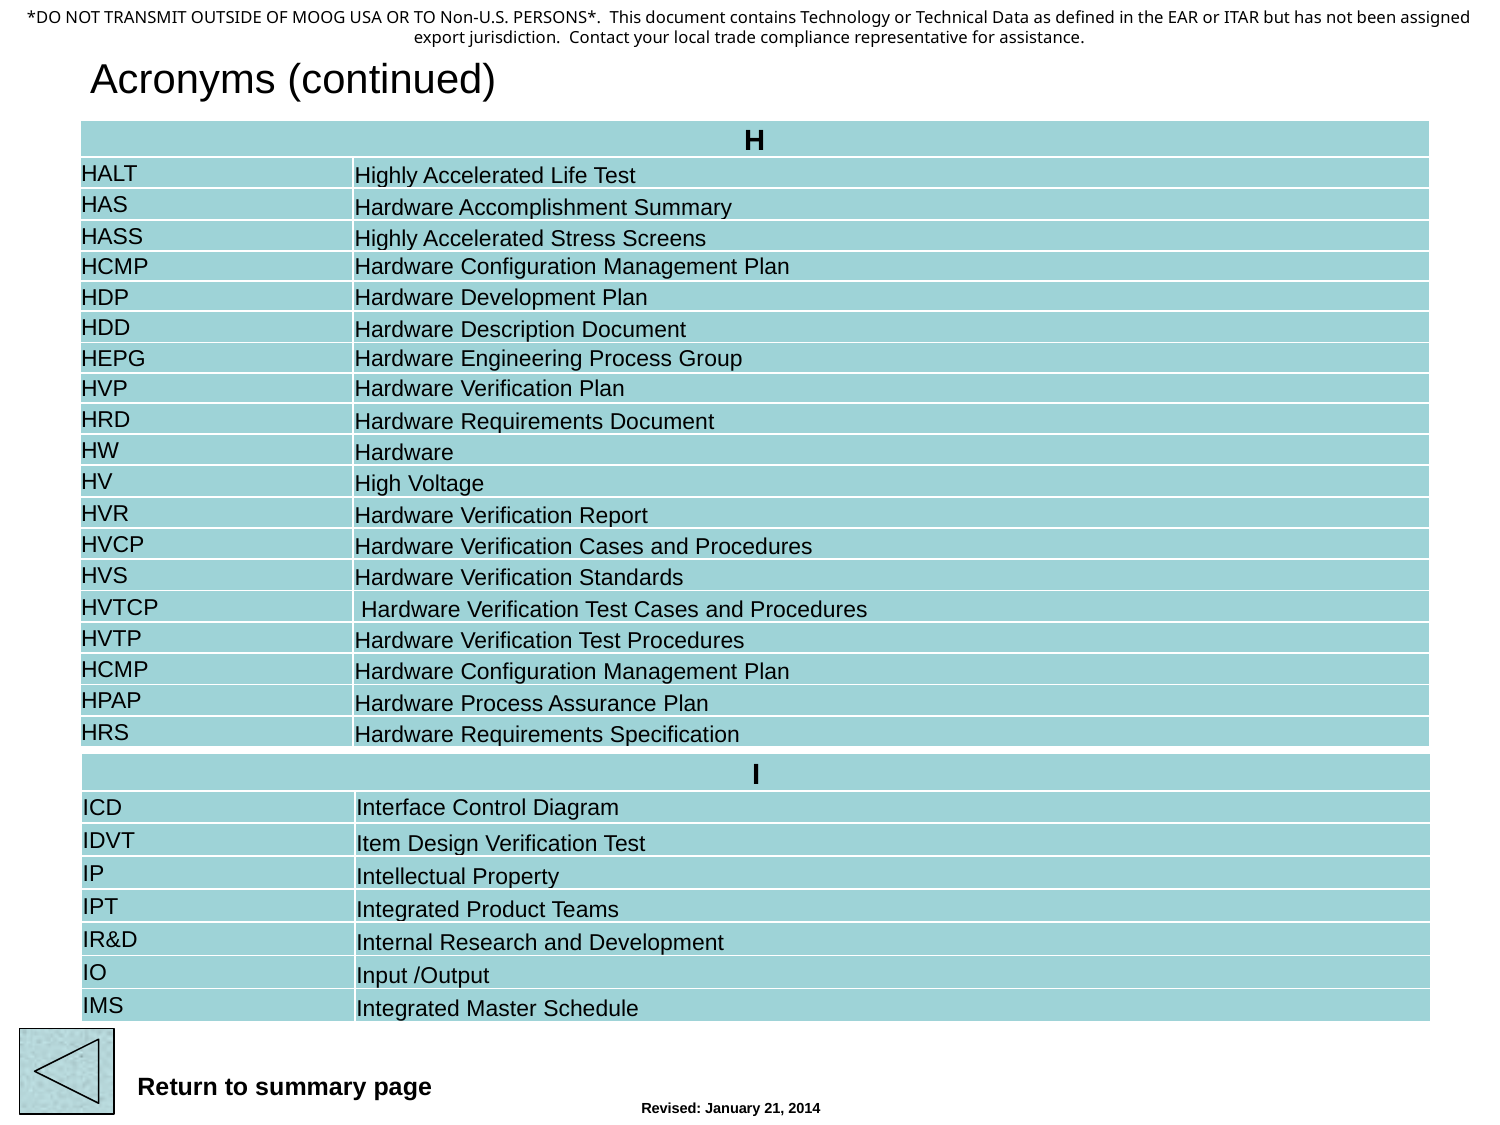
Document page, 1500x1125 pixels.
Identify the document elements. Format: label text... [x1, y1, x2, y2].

table_cell Hardware Configuration Management Plan [354, 252, 1429, 280]
table_cell HVTP [81, 623, 352, 652]
table_cell HALT [81, 158, 352, 187]
table_cell Hardware Process Assurance Plan [354, 685, 1429, 715]
table_cell HVR [81, 498, 352, 527]
table_cell Hardware Configuration Management Plan [354, 654, 1429, 684]
table_header I [82, 754, 1430, 790]
table_cell HCMP [81, 654, 352, 684]
table_cell Input /Output [356, 956, 1430, 988]
table_cell HAS [81, 189, 352, 219]
table_cell Hardware Requirements Specification [354, 717, 1429, 746]
text_box Return to summary page [113, 1063, 457, 1109]
table_cell HRD [81, 404, 352, 433]
table_cell HDD [81, 312, 352, 342]
table_cell Internal Research and Development [356, 923, 1430, 955]
table_cell Hardware Verification Report [354, 498, 1429, 527]
table_header H [81, 121, 1429, 156]
table_cell ICD [82, 792, 354, 822]
table_cell IPT [82, 890, 354, 921]
table_cell HVP [81, 374, 352, 402]
table_cell Intellectual Property [356, 857, 1430, 888]
table_cell IO [82, 956, 354, 988]
table_cell Hardware Development Plan [354, 282, 1429, 310]
table_cell Highly Accelerated Life Test [354, 158, 1429, 187]
table_cell Hardware Engineering Process Group [354, 343, 1429, 372]
table_cell Item Design Verification Test [356, 824, 1430, 855]
table_cell Hardware [354, 435, 1429, 464]
table_cell HW [81, 435, 352, 464]
table_cell Hardware Verification Standards [354, 560, 1429, 590]
table_cell Interface Control Diagram [356, 792, 1430, 822]
table_cell Hardware Verification Plan [354, 374, 1429, 402]
table_cell HEPG [81, 343, 352, 372]
table_cell Hardware Requirements Document [354, 404, 1429, 433]
table_cell IP [82, 857, 354, 888]
table_cell Hardware Description Document [354, 312, 1429, 342]
table_cell Integrated Master Schedule [356, 989, 1430, 1021]
table_cell HRS [81, 717, 352, 746]
table_cell HVCP [81, 529, 352, 558]
table_cell HVTCP [81, 591, 352, 621]
table_cell HDP [81, 282, 352, 310]
table_cell Hardware Accomplishment Summary [354, 189, 1429, 219]
text_box [19, 1028, 114, 1114]
table_cell HVS [81, 560, 352, 590]
title Acronyms (continued) [75, 45, 1425, 110]
table_cell IDVT [82, 824, 354, 855]
table_cell HCMP [81, 252, 352, 280]
table_cell Hardware Verification Cases and Procedures [354, 529, 1429, 558]
table_cell HPAP [81, 685, 352, 715]
table_cell High Voltage [354, 466, 1429, 496]
table_cell Hardware Verification Test Procedures [354, 623, 1429, 652]
table_cell Highly Accelerated Stress Screens [354, 221, 1429, 250]
table_cell Integrated Product Teams [356, 890, 1430, 921]
table_cell IMS [82, 989, 354, 1021]
table_cell IR&D [82, 923, 354, 955]
table_cell HASS [81, 221, 352, 250]
table_cell Hardware Verification Test Cases and Procedures [354, 591, 1429, 621]
table_cell HV [81, 466, 352, 496]
text_box Revised: January 21, 2014 [626, 1092, 836, 1125]
